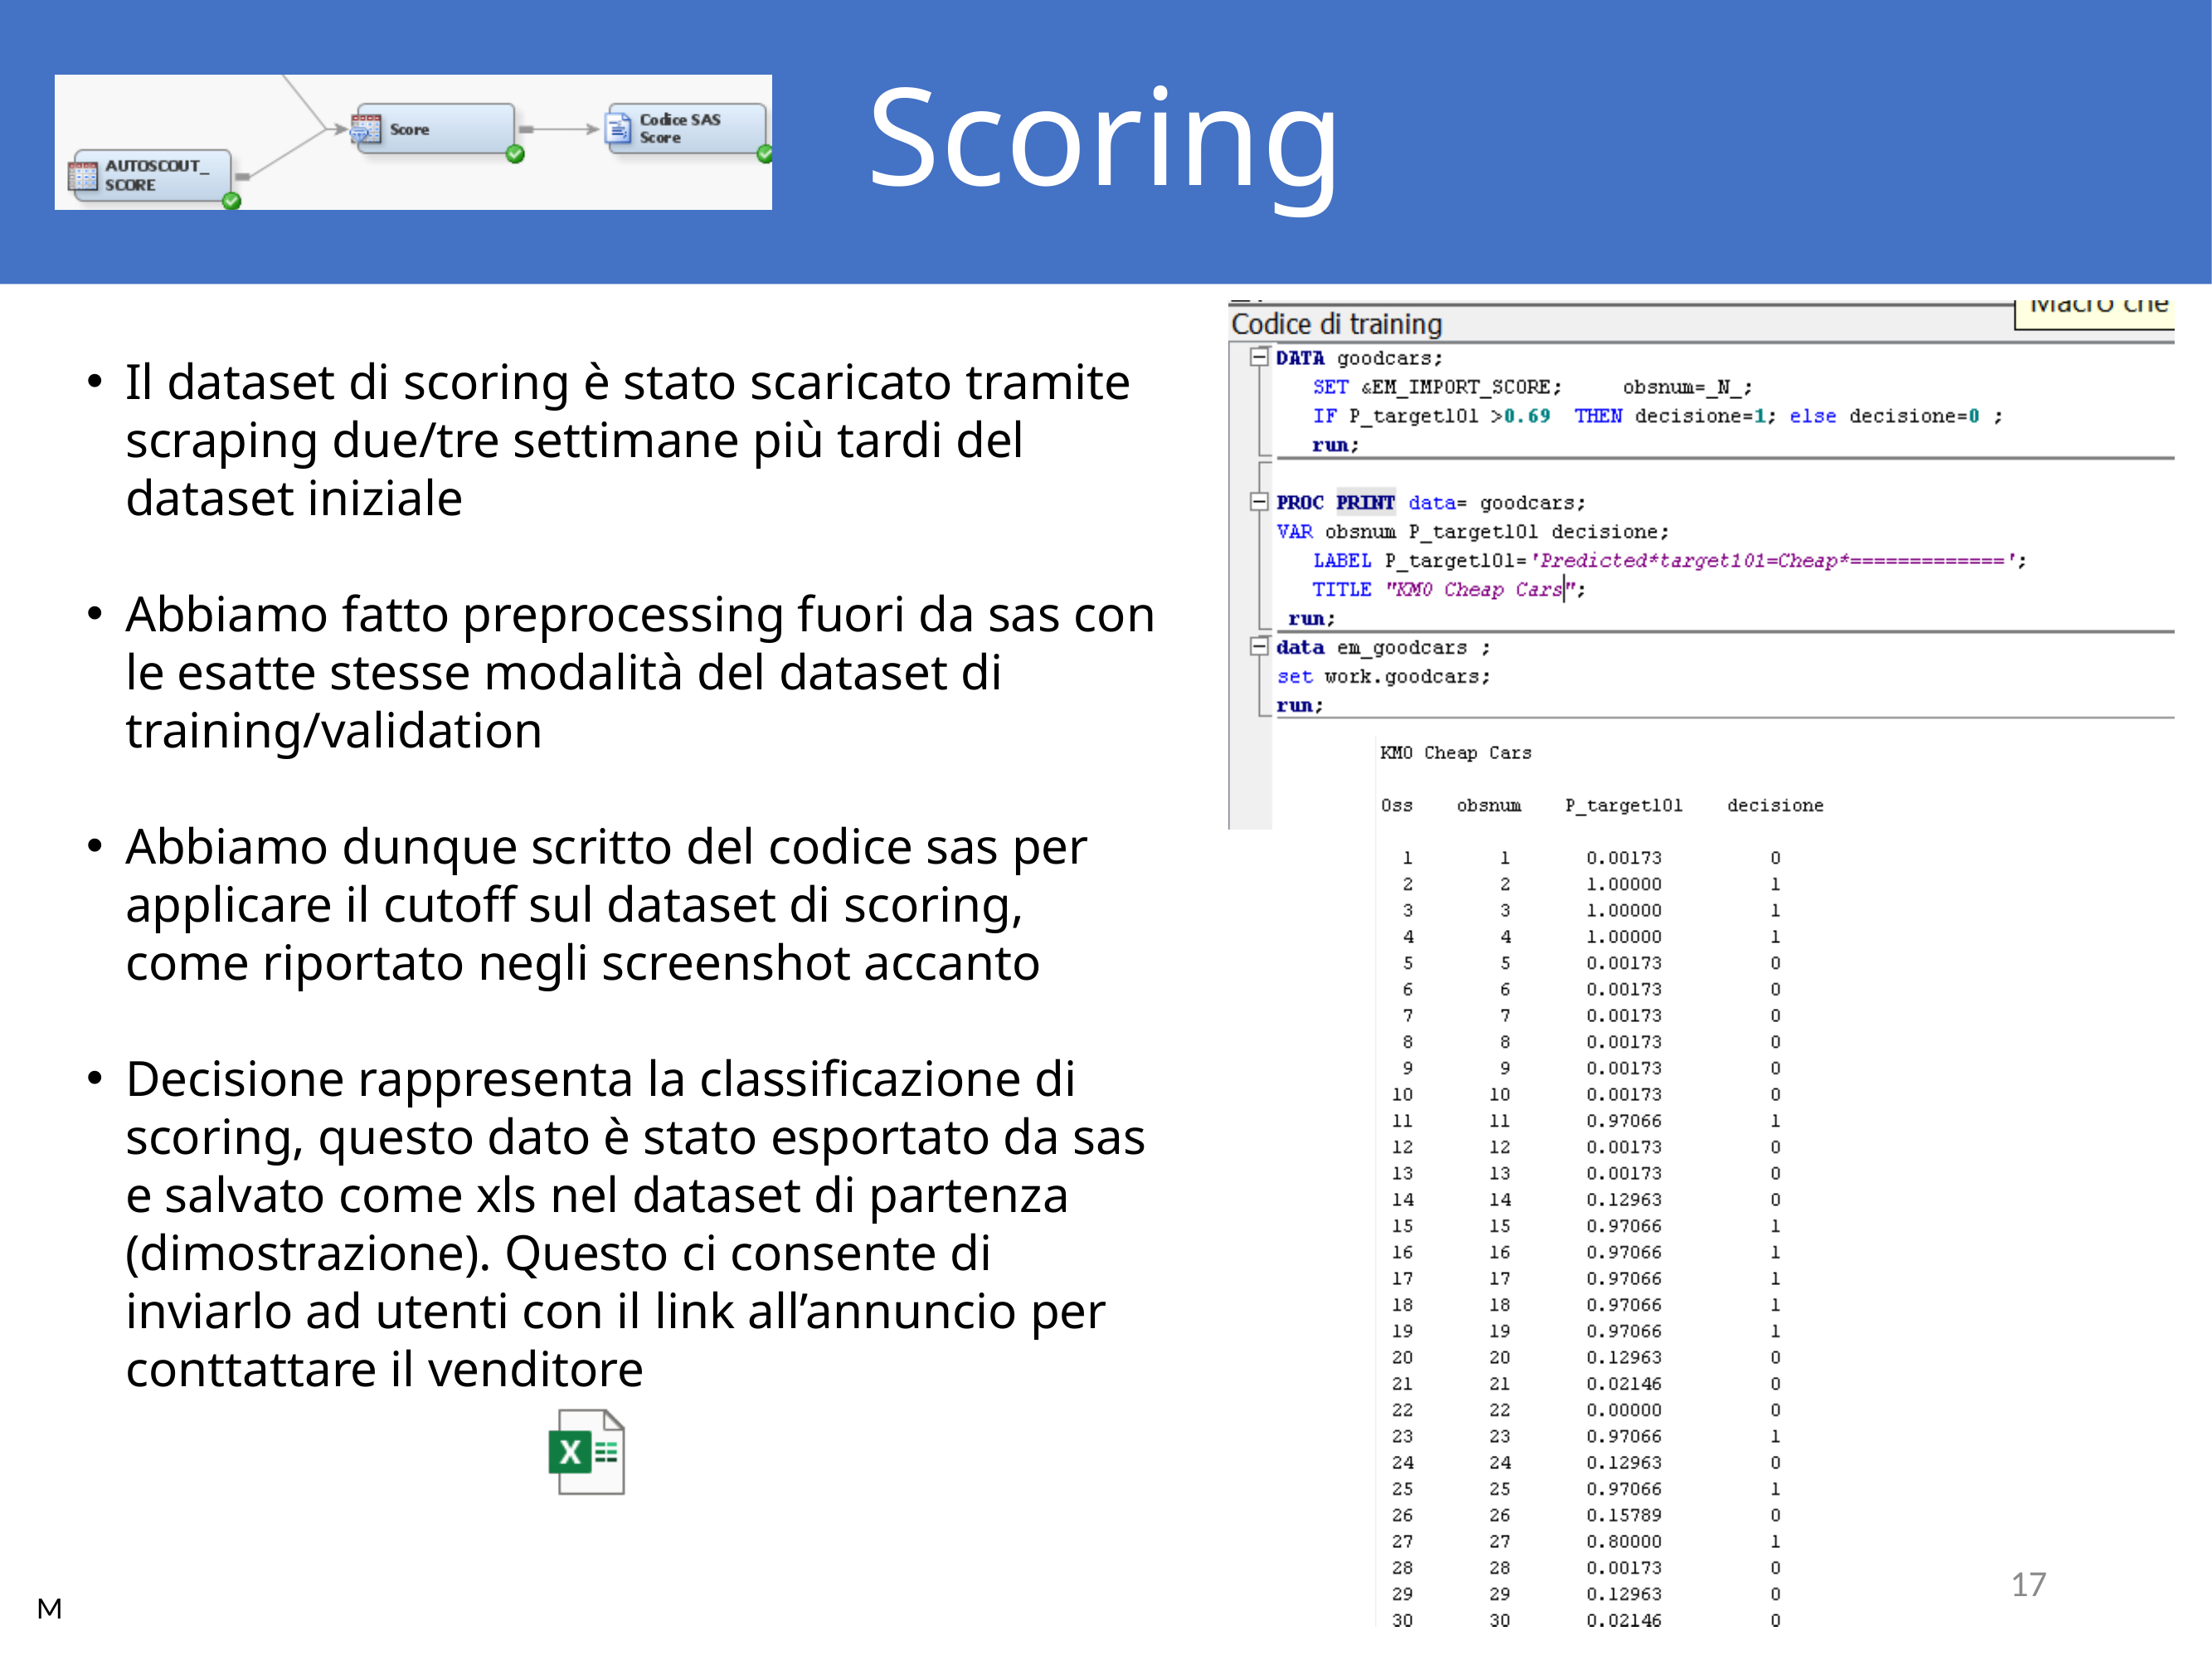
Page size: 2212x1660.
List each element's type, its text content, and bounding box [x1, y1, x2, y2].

slide_number 17 [1918, 1537, 2060, 1627]
text_box Il dataset di scoring è stato scaricato tramite scraping due/tre settimane più tardi del dataset iniziale Abbiamo fatto preprocessing fuori da sas con le esatte stesse modalità del dataset di training/validation Abbiamo dunque scritto del codice sas per applicare il cutoff sul dataset di scoring, come riportato negli screenshot accanto Decisione rappresenta la classificazione di scoring, questo dato è stato esportato da sas e salvato come xls nel dataset di partenza (dimostrazione). Questo ci consente di inviarlo ad utenti con il link all’annuncio per conttattare il venditore [74, 345, 1170, 1403]
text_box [534, 1406, 650, 1651]
picture [54, 74, 773, 211]
text_box Scoring [0, 0, 2212, 285]
picture [1228, 300, 2175, 1627]
text_box M [24, 1581, 245, 1632]
